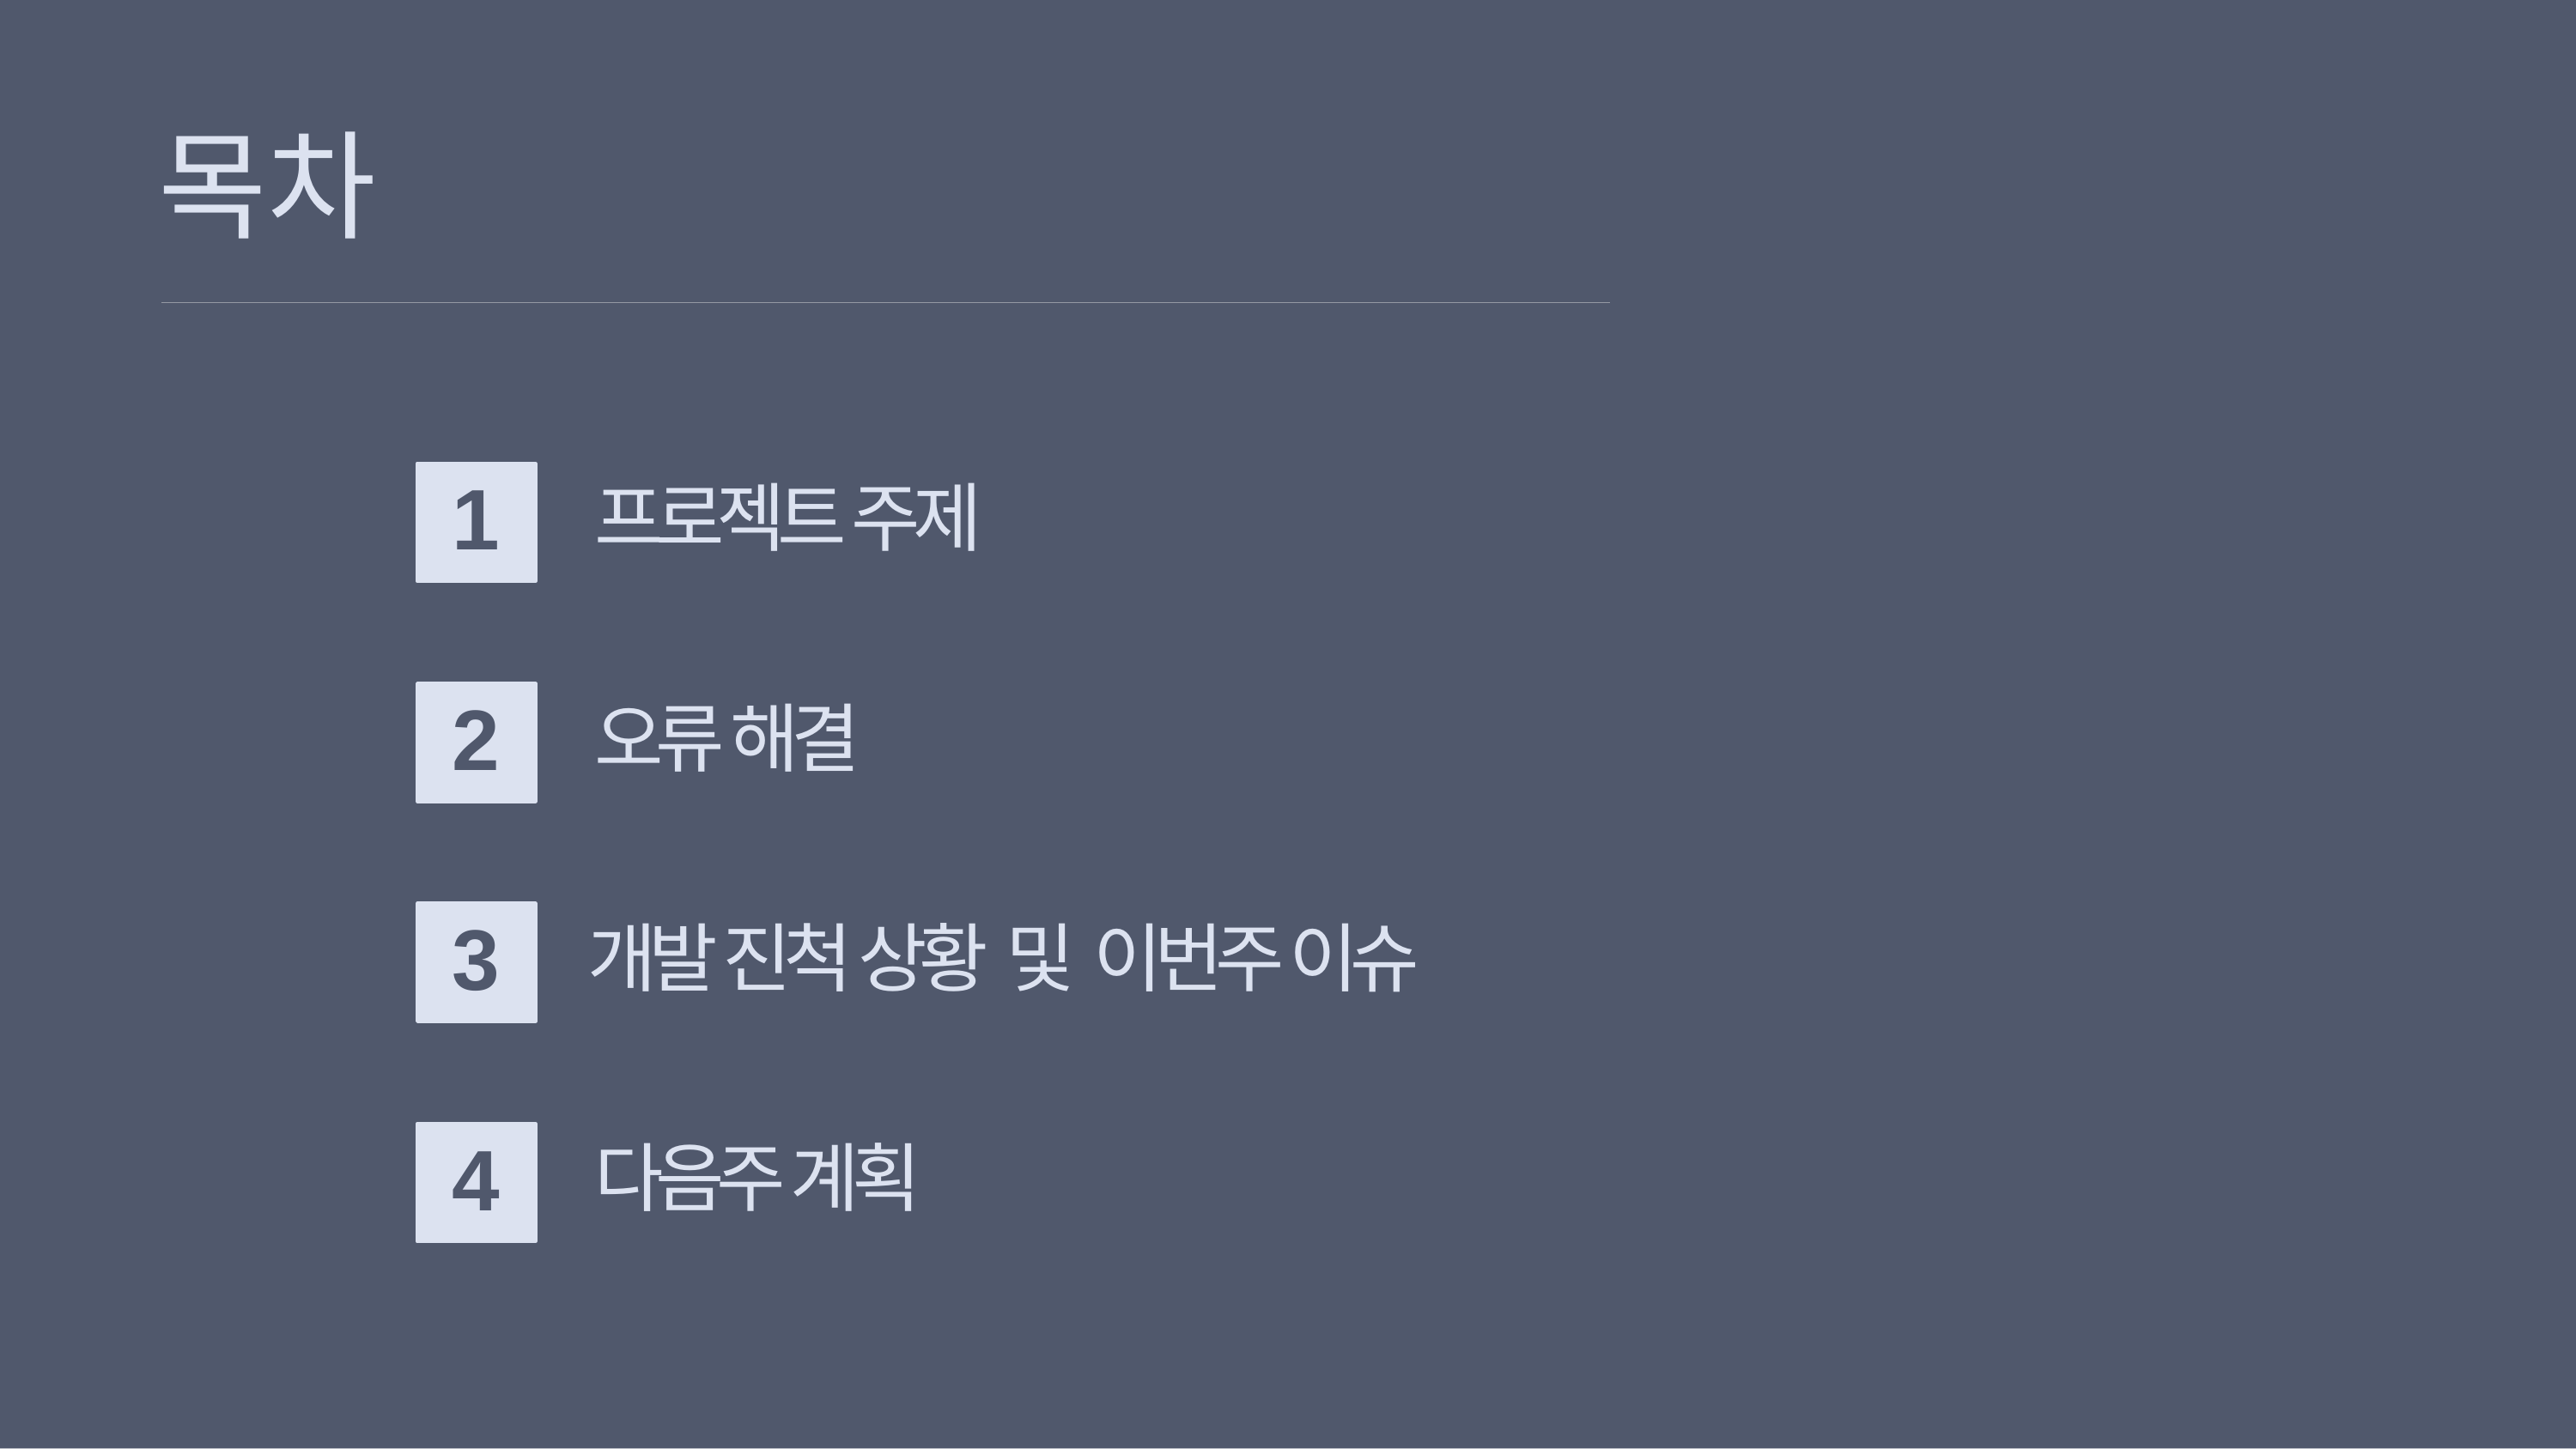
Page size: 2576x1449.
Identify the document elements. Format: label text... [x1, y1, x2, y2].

text_box [0, 0, 2576, 1449]
text_box 목차 [145, 105, 389, 260]
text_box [416, 1118, 929, 1242]
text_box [416, 897, 1421, 1022]
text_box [416, 458, 990, 582]
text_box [416, 677, 868, 802]
